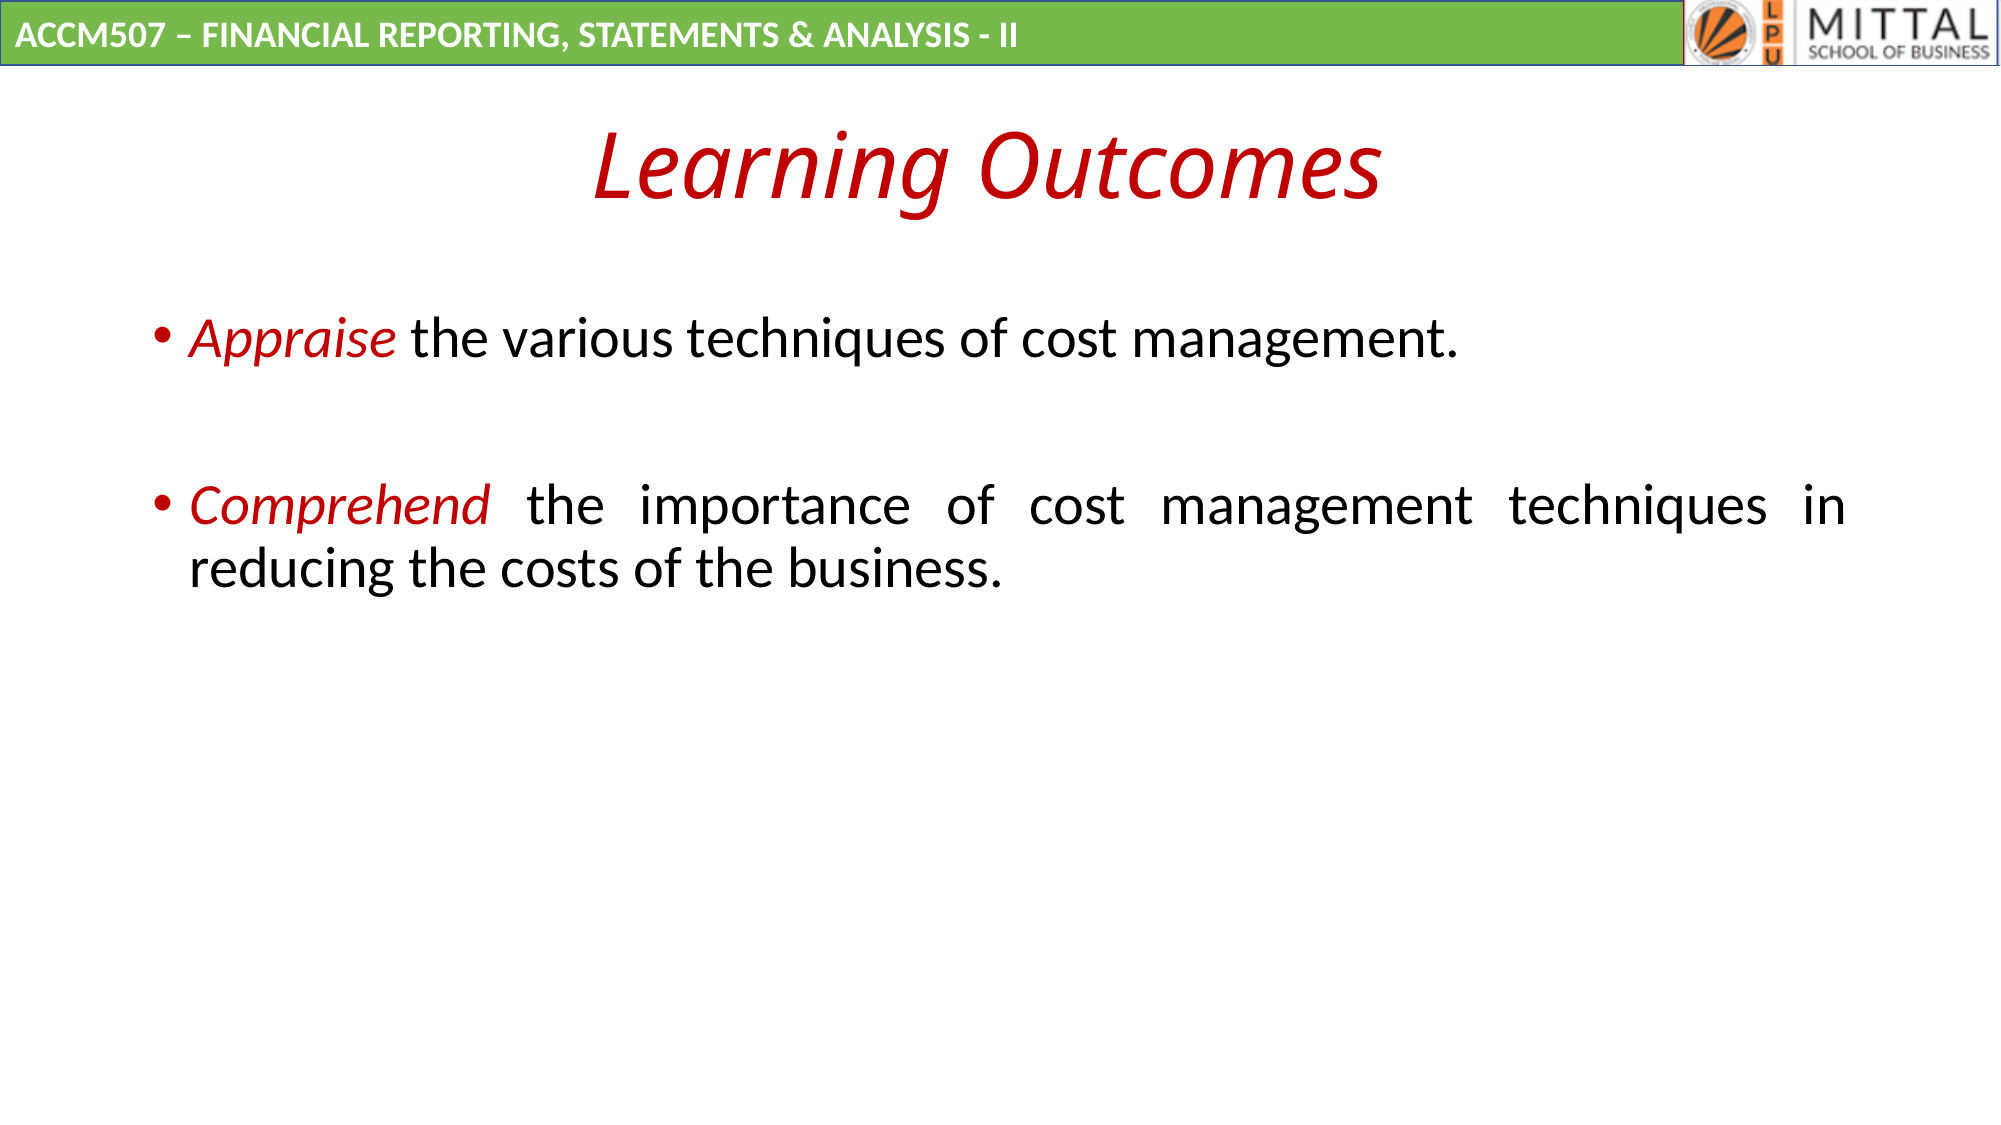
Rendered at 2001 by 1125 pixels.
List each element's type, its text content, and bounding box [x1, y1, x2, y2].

picture [1683, 0, 2001, 65]
title Learning Outcomes [137, 59, 1863, 278]
list Appraise the various techniques of cost management. Comprehend the importance of cost management techniques in reducing the costs of the business. [137, 299, 1863, 1087]
